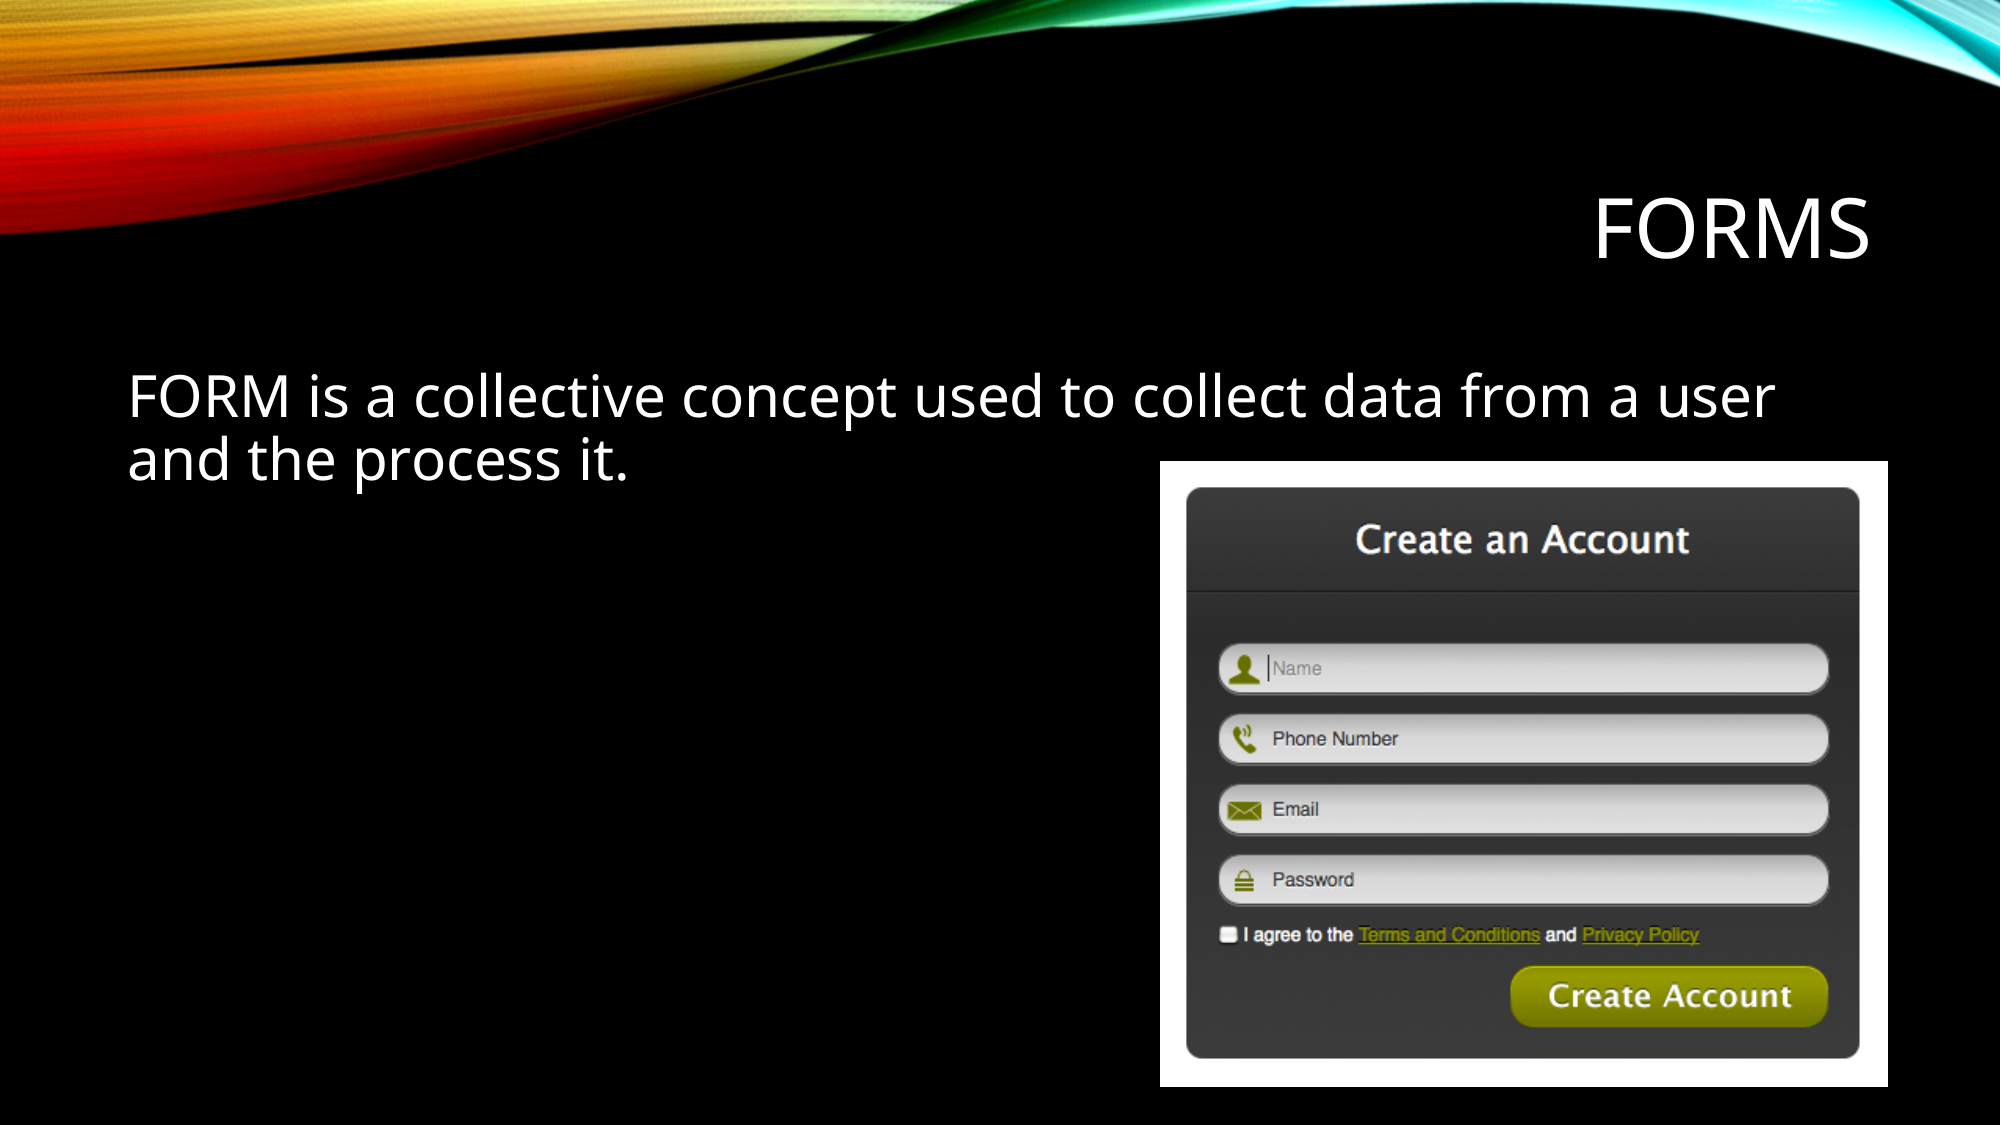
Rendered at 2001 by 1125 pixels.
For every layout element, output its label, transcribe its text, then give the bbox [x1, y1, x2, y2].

picture [0, 0, 2000, 237]
list FORM is a collective concept used to collect data from a user and the process it. [112, 360, 1888, 1021]
picture [1160, 461, 1888, 1087]
title FORMS [474, 125, 1888, 338]
